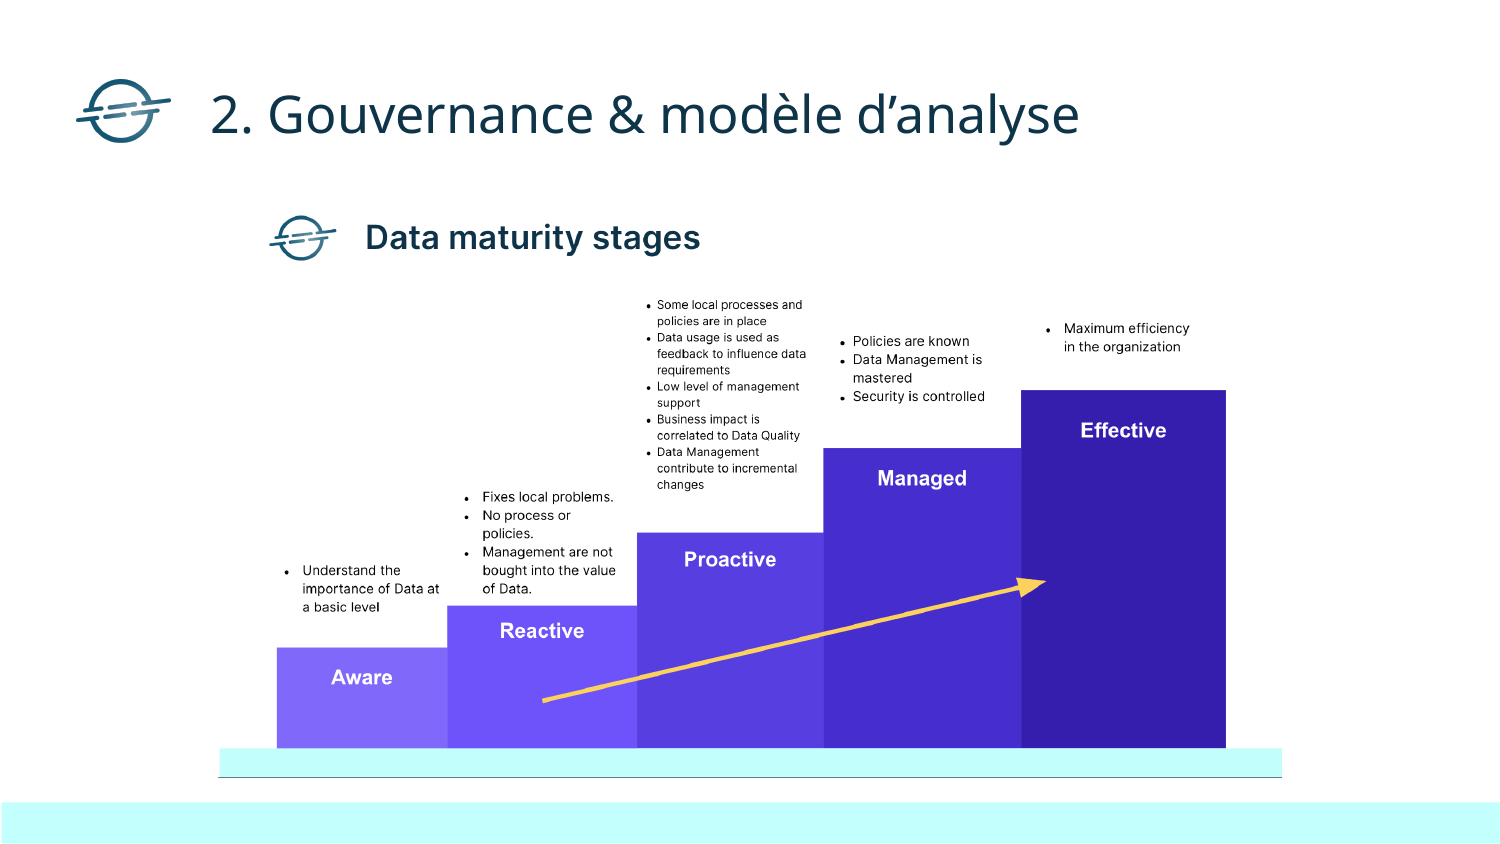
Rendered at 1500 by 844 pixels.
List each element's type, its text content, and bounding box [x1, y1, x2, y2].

picture [75, 78, 171, 143]
picture [217, 178, 1283, 778]
title 2. Gouvernance & modèle d’analyse [195, 66, 1235, 154]
text_box [1, 802, 1500, 844]
